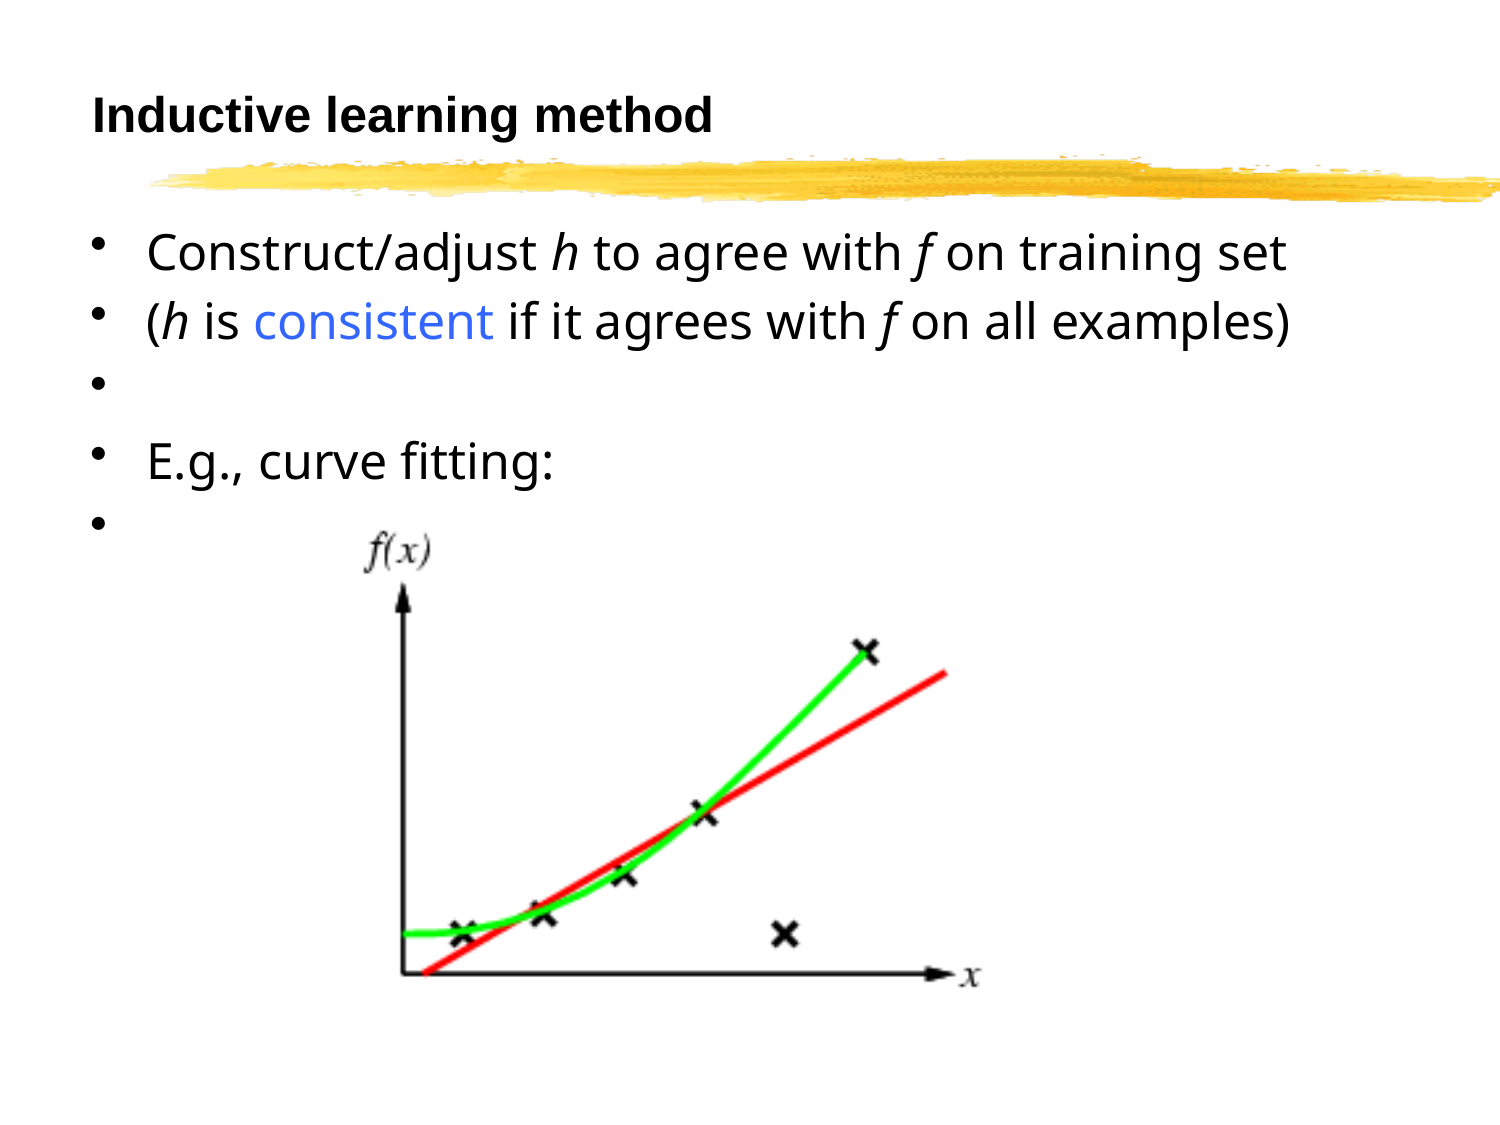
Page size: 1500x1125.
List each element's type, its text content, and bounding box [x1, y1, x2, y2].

list Construct/adjust h to agree with f on training set (h is consistent if it agrees with f on all examples) E.g., curve fitting: [74, 212, 1417, 994]
title Inductive learning method [76, 37, 1415, 151]
picture [362, 524, 988, 1006]
picture [150, 149, 1500, 213]
